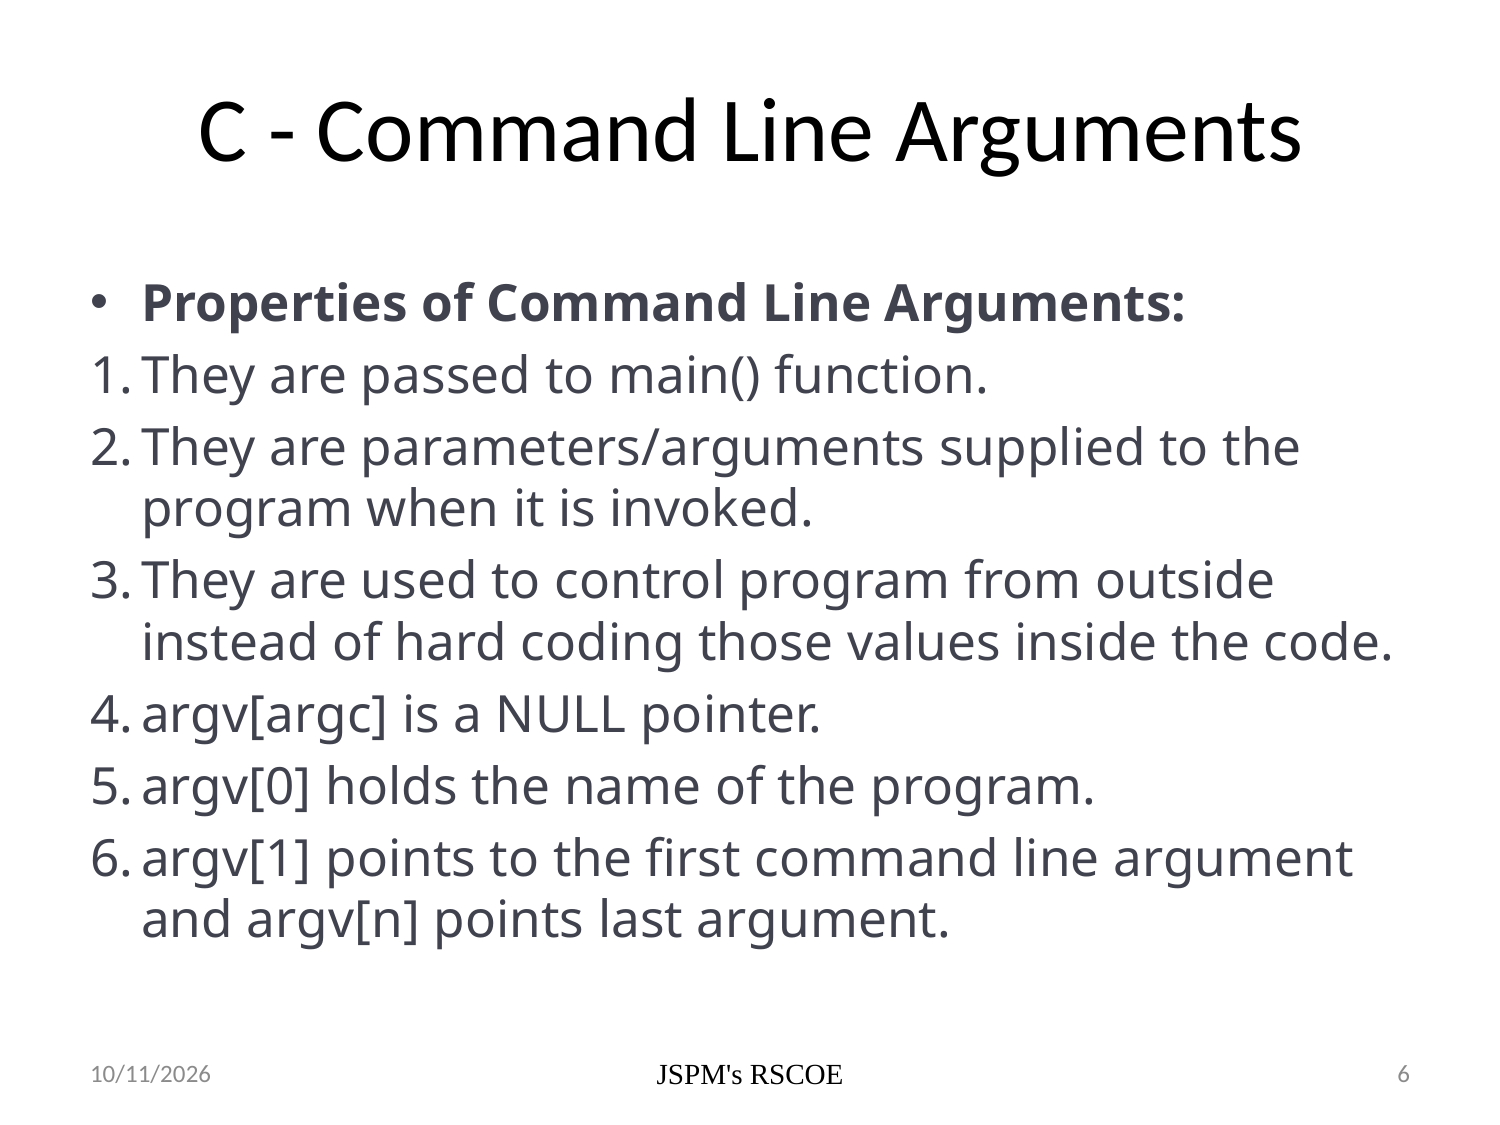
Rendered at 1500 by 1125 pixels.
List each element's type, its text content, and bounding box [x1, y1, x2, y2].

title C - Command Line Arguments [76, 30, 1427, 219]
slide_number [75, 1042, 425, 1103]
list Properties of Command Line Arguments: They are passed to main() function. They are parameters/arguments supplied to the program when it is invoked. They are used to control program from outside instead of hard coding those values inside the code. argv[argc] is a NULL pointer. argv[0] holds the name of the program. argv[1] points to the first command line argument and argv[n] points last argument. [75, 262, 1425, 1005]
slide_number 6 [1074, 1042, 1425, 1103]
footer JSPM's RSCOE [512, 1042, 988, 1103]
